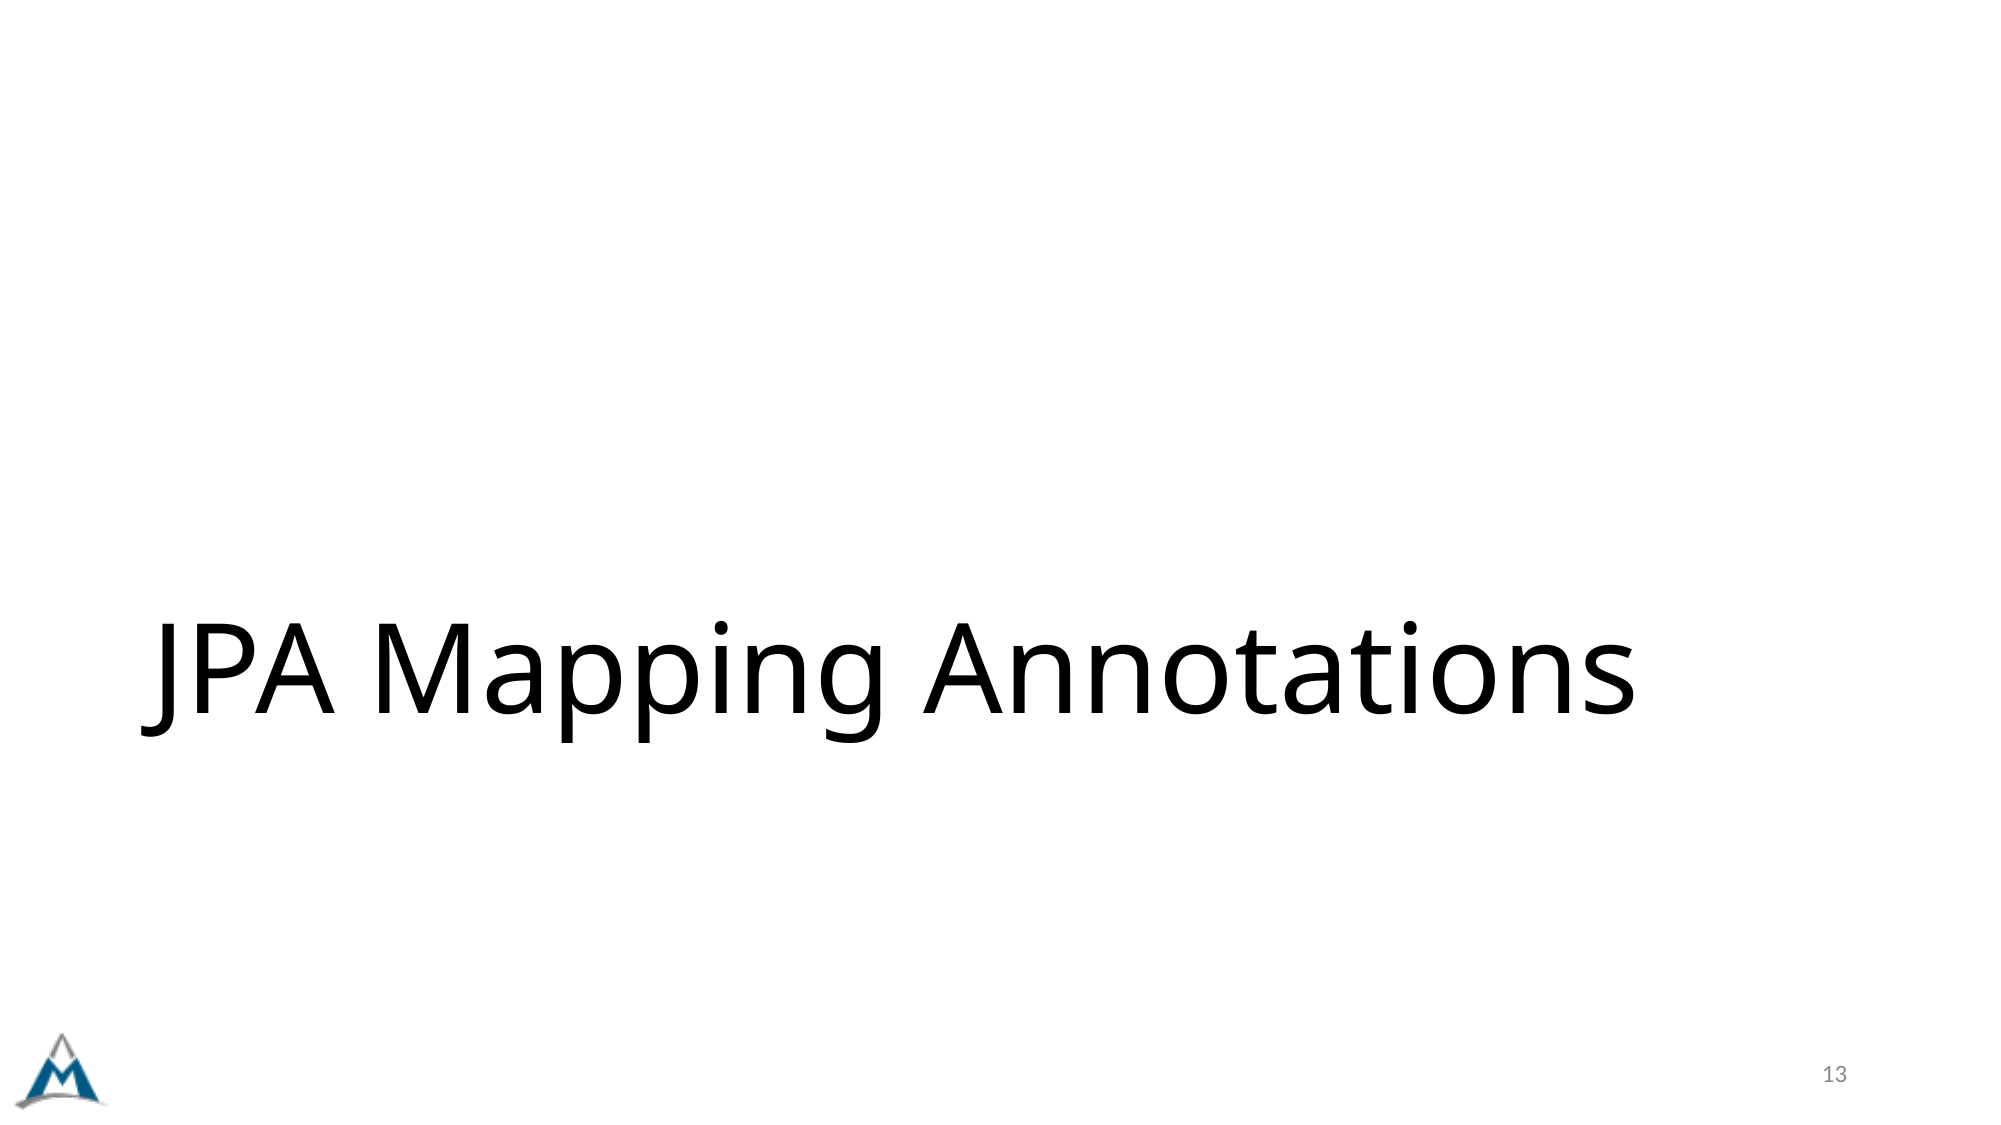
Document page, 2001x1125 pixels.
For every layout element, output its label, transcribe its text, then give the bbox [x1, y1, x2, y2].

picture [12, 1033, 112, 1112]
slide_number 13 [1412, 1042, 1863, 1103]
title JPA Mapping Annotations [136, 280, 1862, 749]
